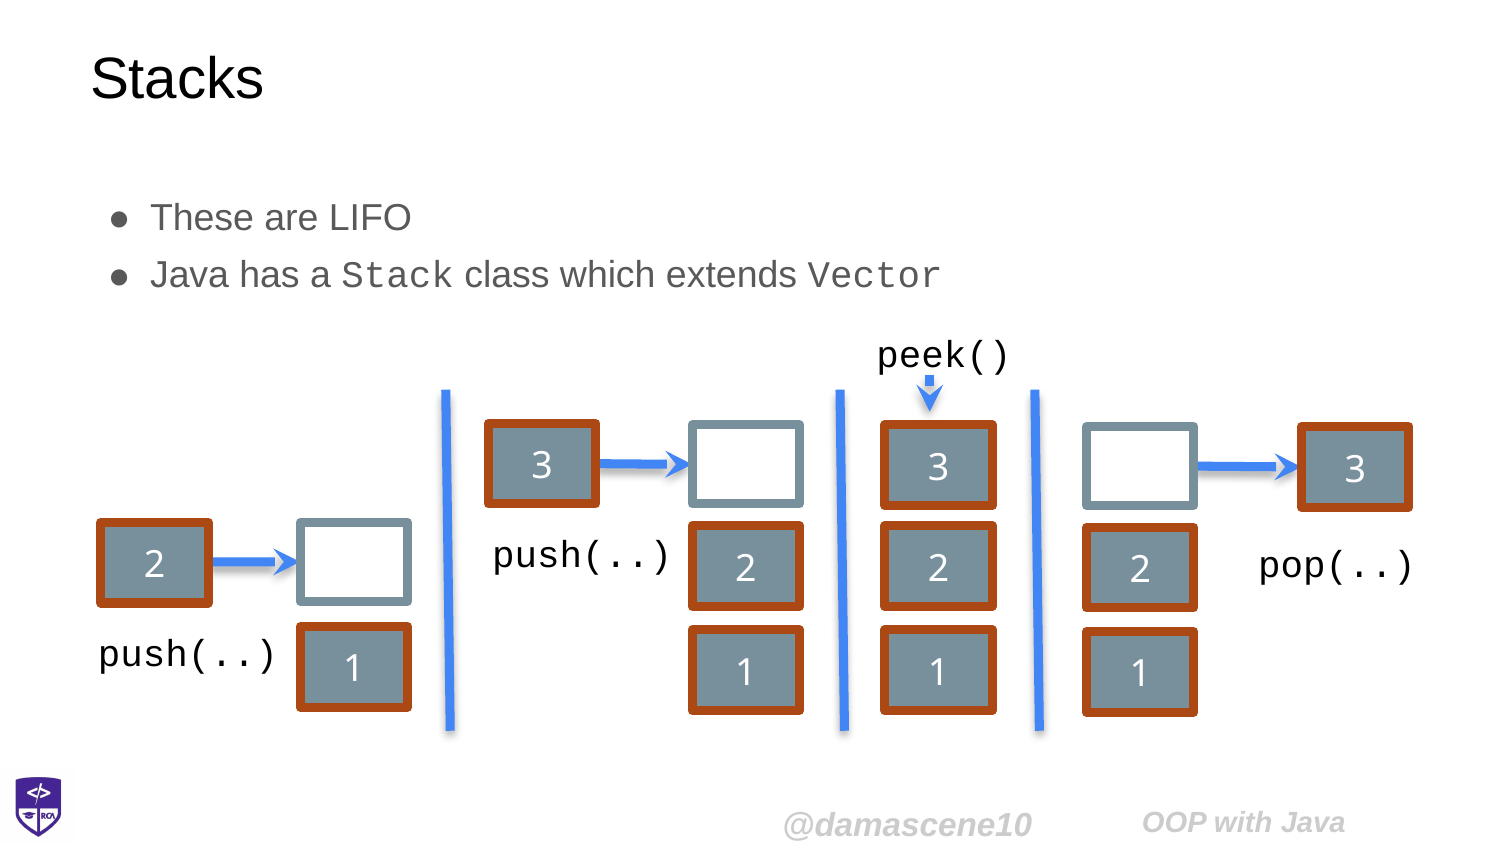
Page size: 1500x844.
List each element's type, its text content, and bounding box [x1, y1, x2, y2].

text_box 1 [884, 629, 993, 711]
text_box [1086, 426, 1194, 506]
text_box pop(..) [1243, 532, 1474, 593]
list These are LIFO Java has a Stack class which extends Vector [75, 182, 1425, 691]
text_box [300, 522, 408, 602]
text_box 2 [1086, 527, 1194, 608]
text_box 3 [488, 423, 596, 504]
picture [0, 767, 76, 844]
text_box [839, 389, 845, 732]
text_box peek() [861, 322, 1029, 383]
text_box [1034, 389, 1040, 732]
text_box 3 [884, 424, 993, 506]
text_box push(..) [477, 522, 708, 583]
text_box 2 [692, 525, 800, 607]
text_box 1 [300, 626, 408, 708]
text_box [692, 424, 800, 504]
text_box 2 [100, 522, 209, 604]
text_box 3 [1301, 426, 1409, 508]
text_box 2 [884, 525, 993, 607]
text_box 1 [692, 629, 800, 711]
text_box 1 [1086, 631, 1194, 713]
title Stacks [75, 25, 1425, 131]
text_box push(..) [82, 621, 314, 682]
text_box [445, 389, 451, 732]
